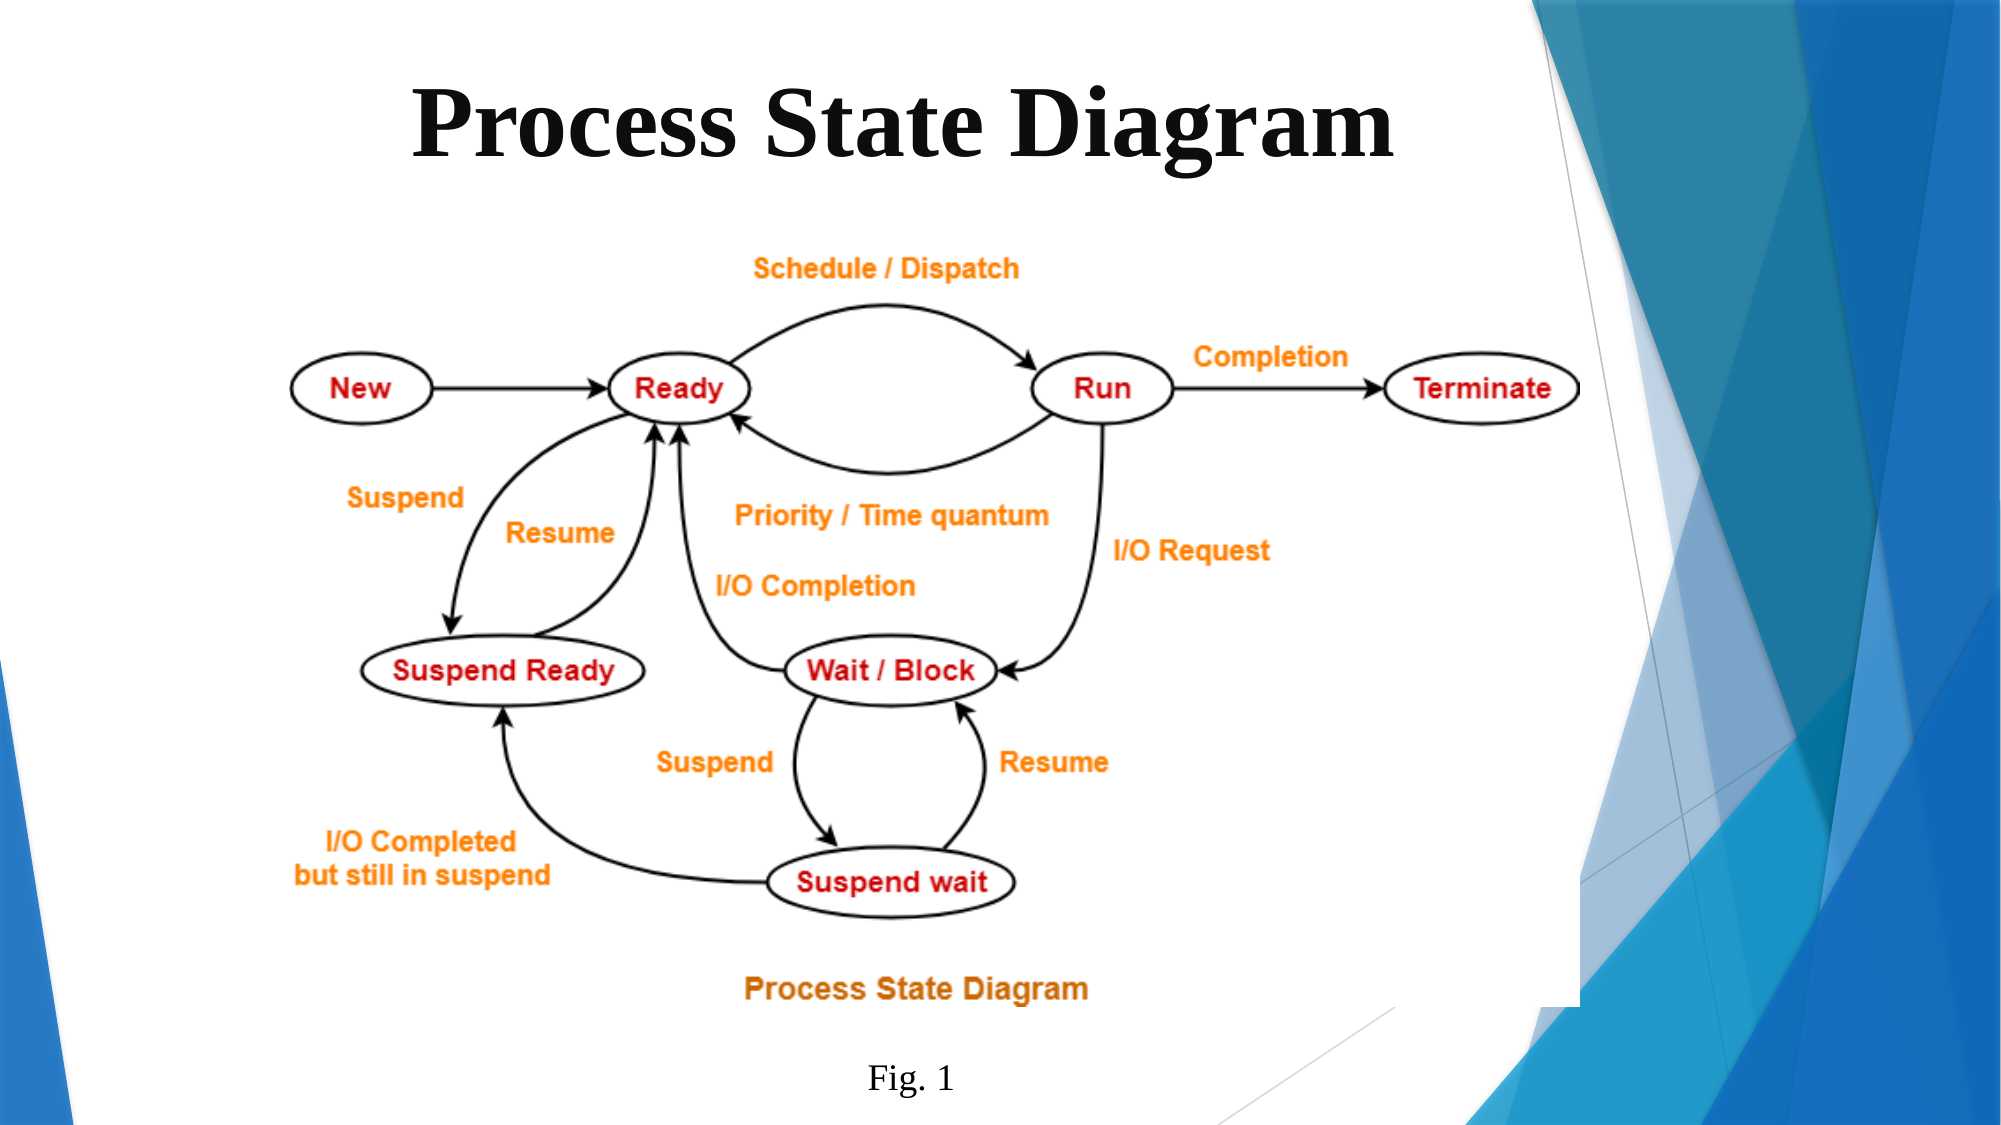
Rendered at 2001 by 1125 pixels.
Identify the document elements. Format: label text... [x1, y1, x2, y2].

title Process State Diagram [6, 47, 1436, 248]
text_box Fig. 1 [761, 1043, 1061, 1109]
picture [288, 246, 1580, 1008]
